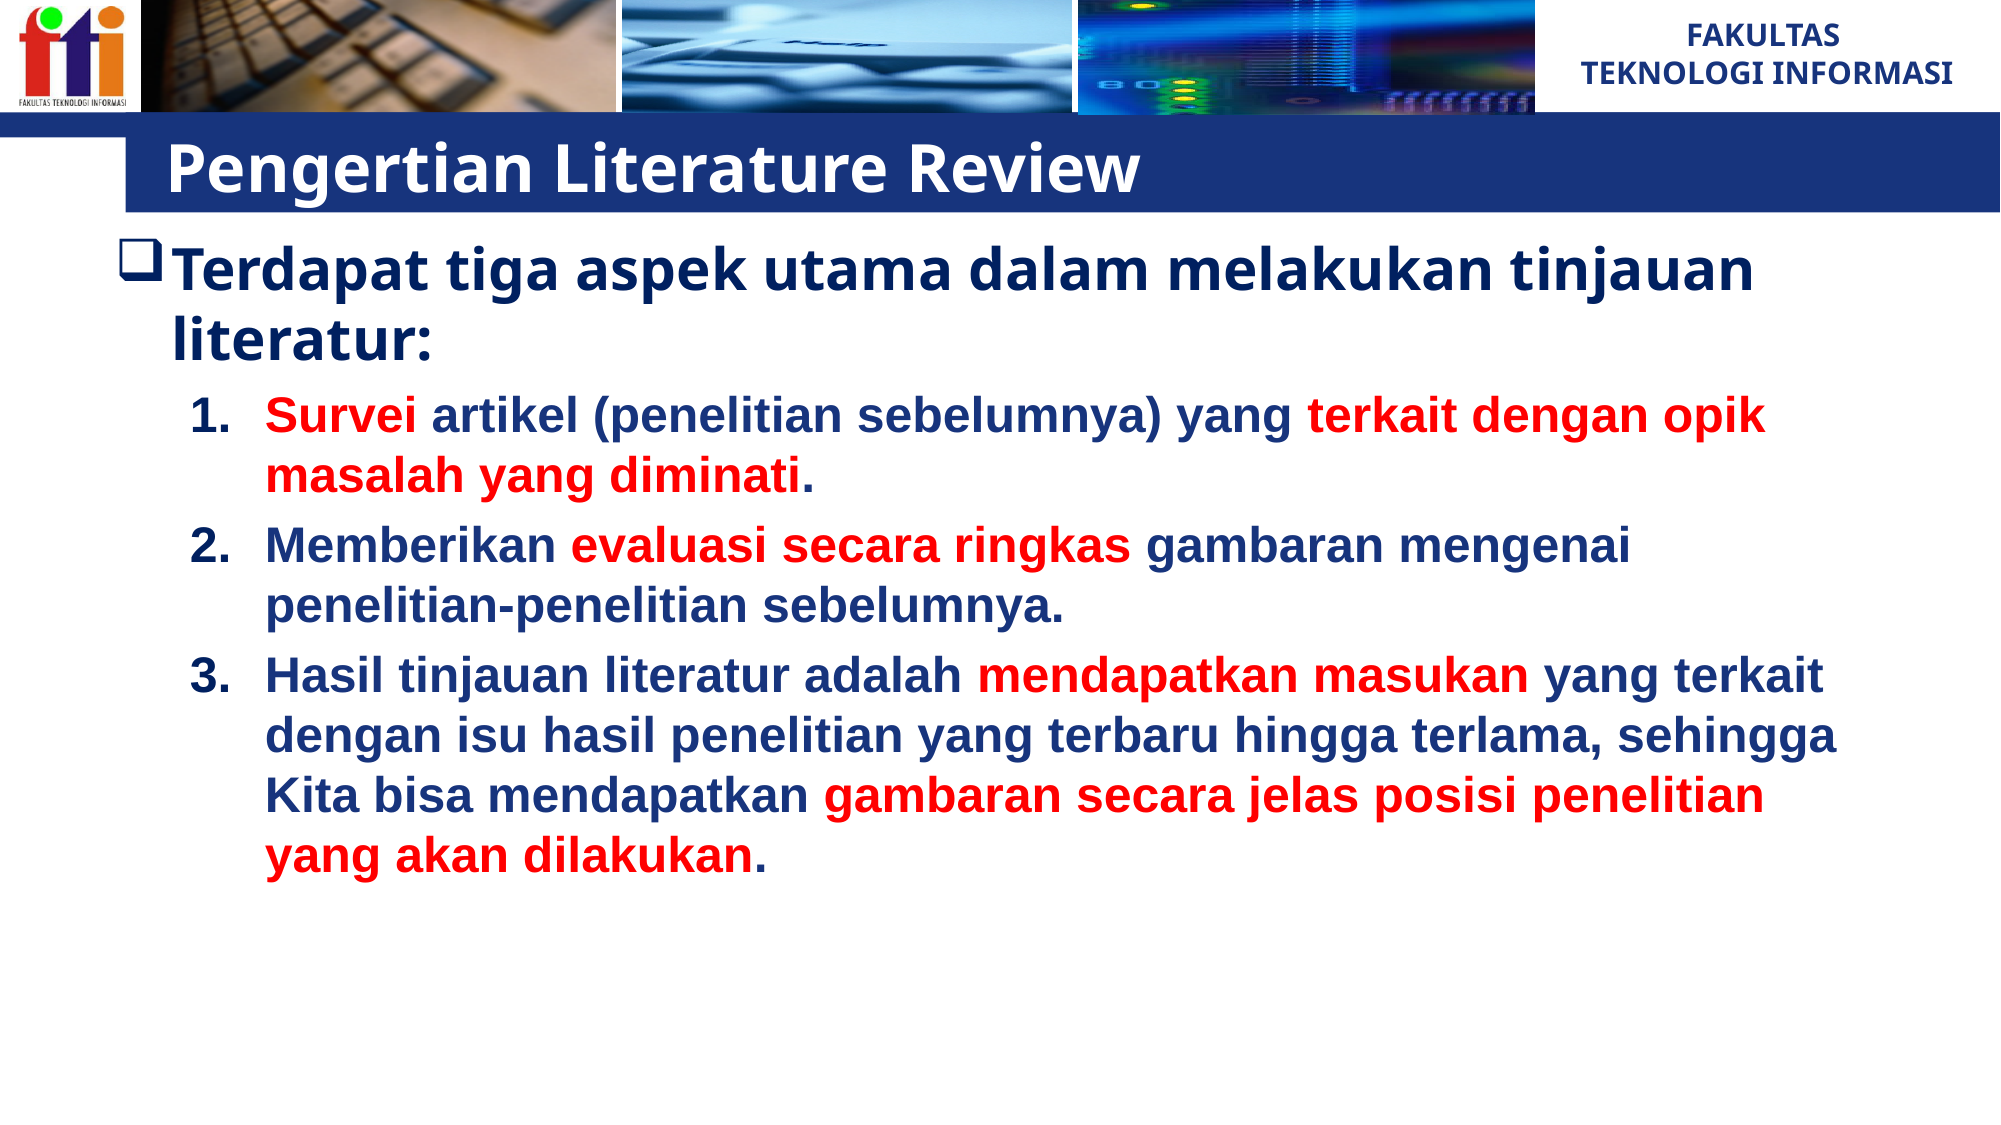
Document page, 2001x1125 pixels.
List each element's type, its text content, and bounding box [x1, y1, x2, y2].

picture [1078, 0, 1535, 115]
picture [19, 6, 126, 106]
picture [622, 0, 1072, 113]
title Pengertian Literature Review [149, 119, 1934, 213]
picture [141, 0, 616, 112]
list Terdapat tiga aspek utama dalam melakukan tinjauan literatur: Survei artikel (penelitian sebelumnya) yang terkait dengan opik masalah yang diminati. Memberikan evaluasi secara ringkas gambaran mengenai penelitian-penelitian sebelumnya. Hasil tinjauan literatur adalah mendapatkan masukan yang terkait dengan isu hasil penelitian yang terbaru hingga terlama, sehingga Kita bisa mendapatkan gambaran secara jelas posisi penelitian yang akan dilakukan. [99, 224, 1901, 1038]
